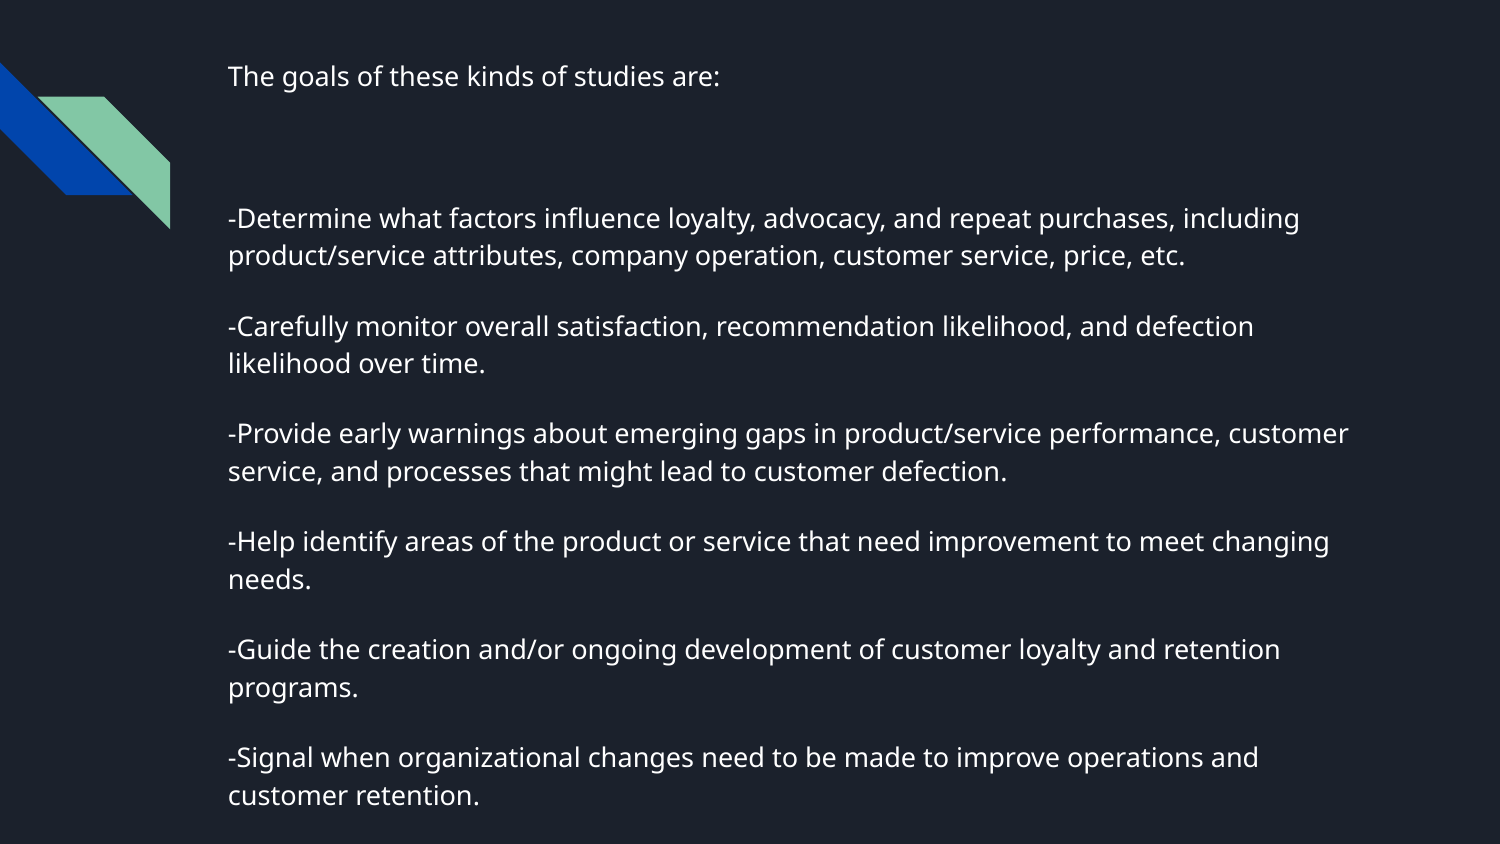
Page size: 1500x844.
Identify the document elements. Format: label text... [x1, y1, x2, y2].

list The goals of these kinds of studies are: -Determine what factors influence loyalty, advocacy, and repeat purchases, including product/service attributes, company operation, customer service, price, etc. -Carefully monitor overall satisfaction, recommendation likelihood, and defection likelihood over time. -Provide early warnings about emerging gaps in product/service performance, customer service, and processes that might lead to customer defection. -Help identify areas of the product or service that need improvement to meet changing needs. -Guide the creation and/or ongoing development of customer loyalty and retention programs. -Signal when organizational changes need to be made to improve operations and customer retention. [212, 39, 1368, 735]
